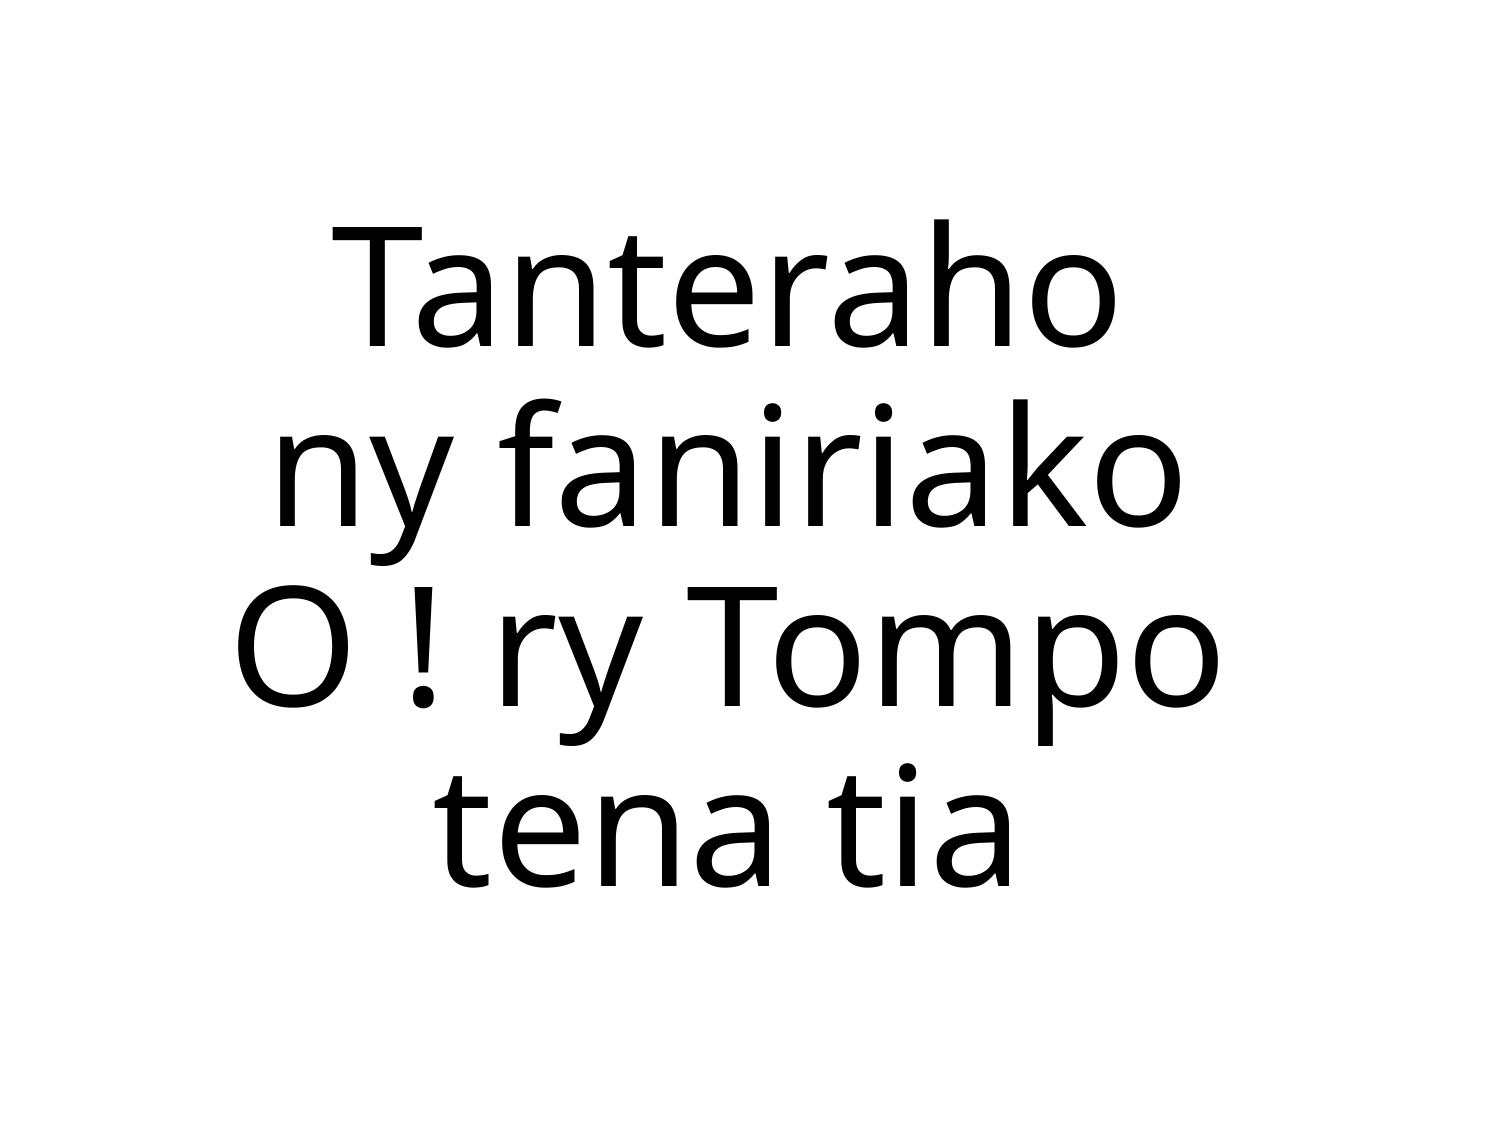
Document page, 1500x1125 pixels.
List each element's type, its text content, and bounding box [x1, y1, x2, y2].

title Tanteraho ny faniriako O ! ry Tompo tena tia [0, 453, 1500, 672]
